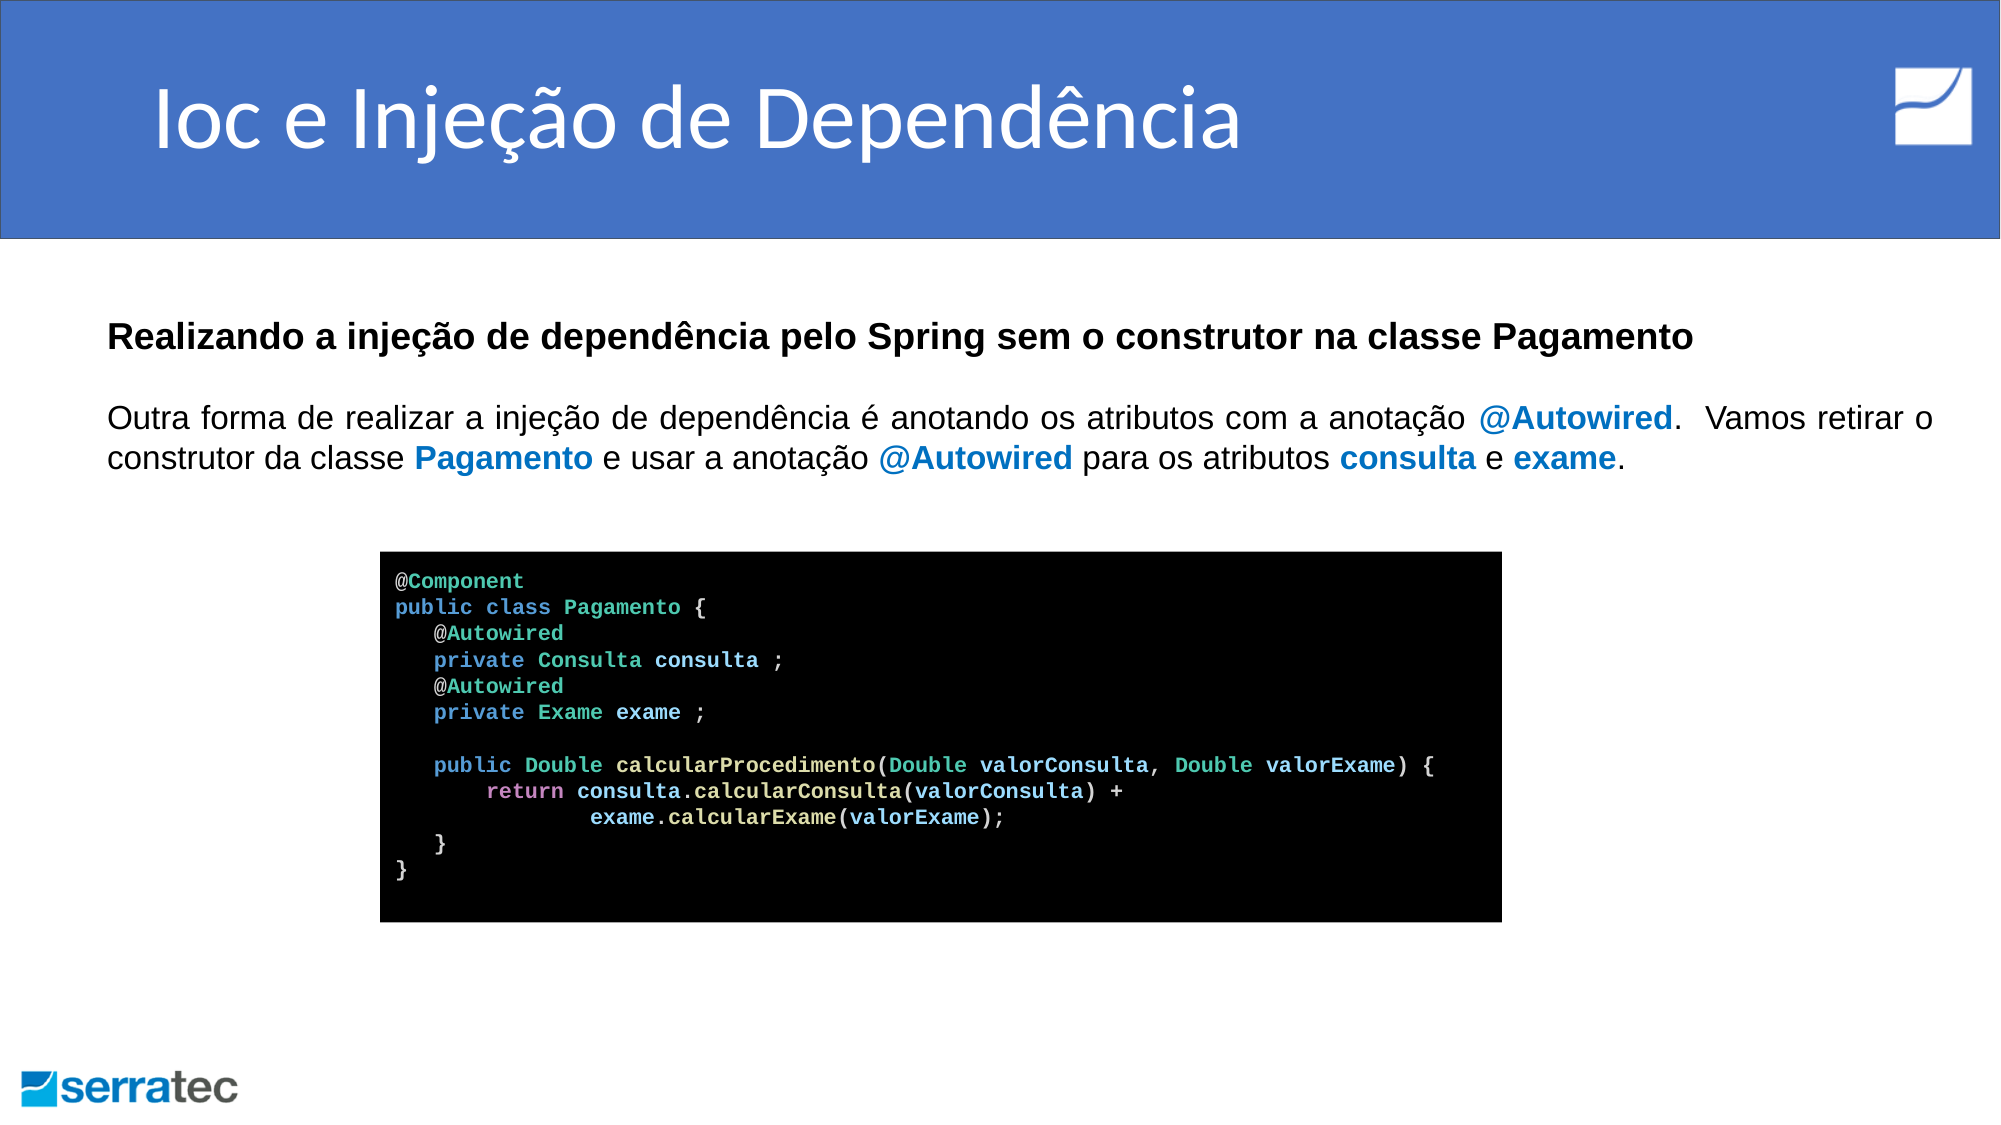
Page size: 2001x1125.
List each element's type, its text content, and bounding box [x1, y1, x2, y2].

picture [1895, 65, 1976, 148]
picture [14, 1064, 247, 1113]
text_box @Component public class Pagamento { @Autowired private Consulta consulta ; @Autowired private Exame exame ; public Double calcularProcedimento(Double valorConsulta, Double valorExame) { return consulta.calcularConsulta(valorConsulta) + exame.calcularExame(valorExame); } } [380, 551, 1502, 923]
text_box Realizando a injeção de dependência pelo Spring sem o construtor na classe Pagamento Outra forma de realizar a injeção de dependência é anotando os atributos com a anotação @Autowired. Vamos retirar o construtor da classe Pagamento e usar a anotação @Autowired para os atributos consulta e exame. [69, 296, 1949, 552]
title Ioc e Injeção de Dependência [137, 9, 1863, 228]
